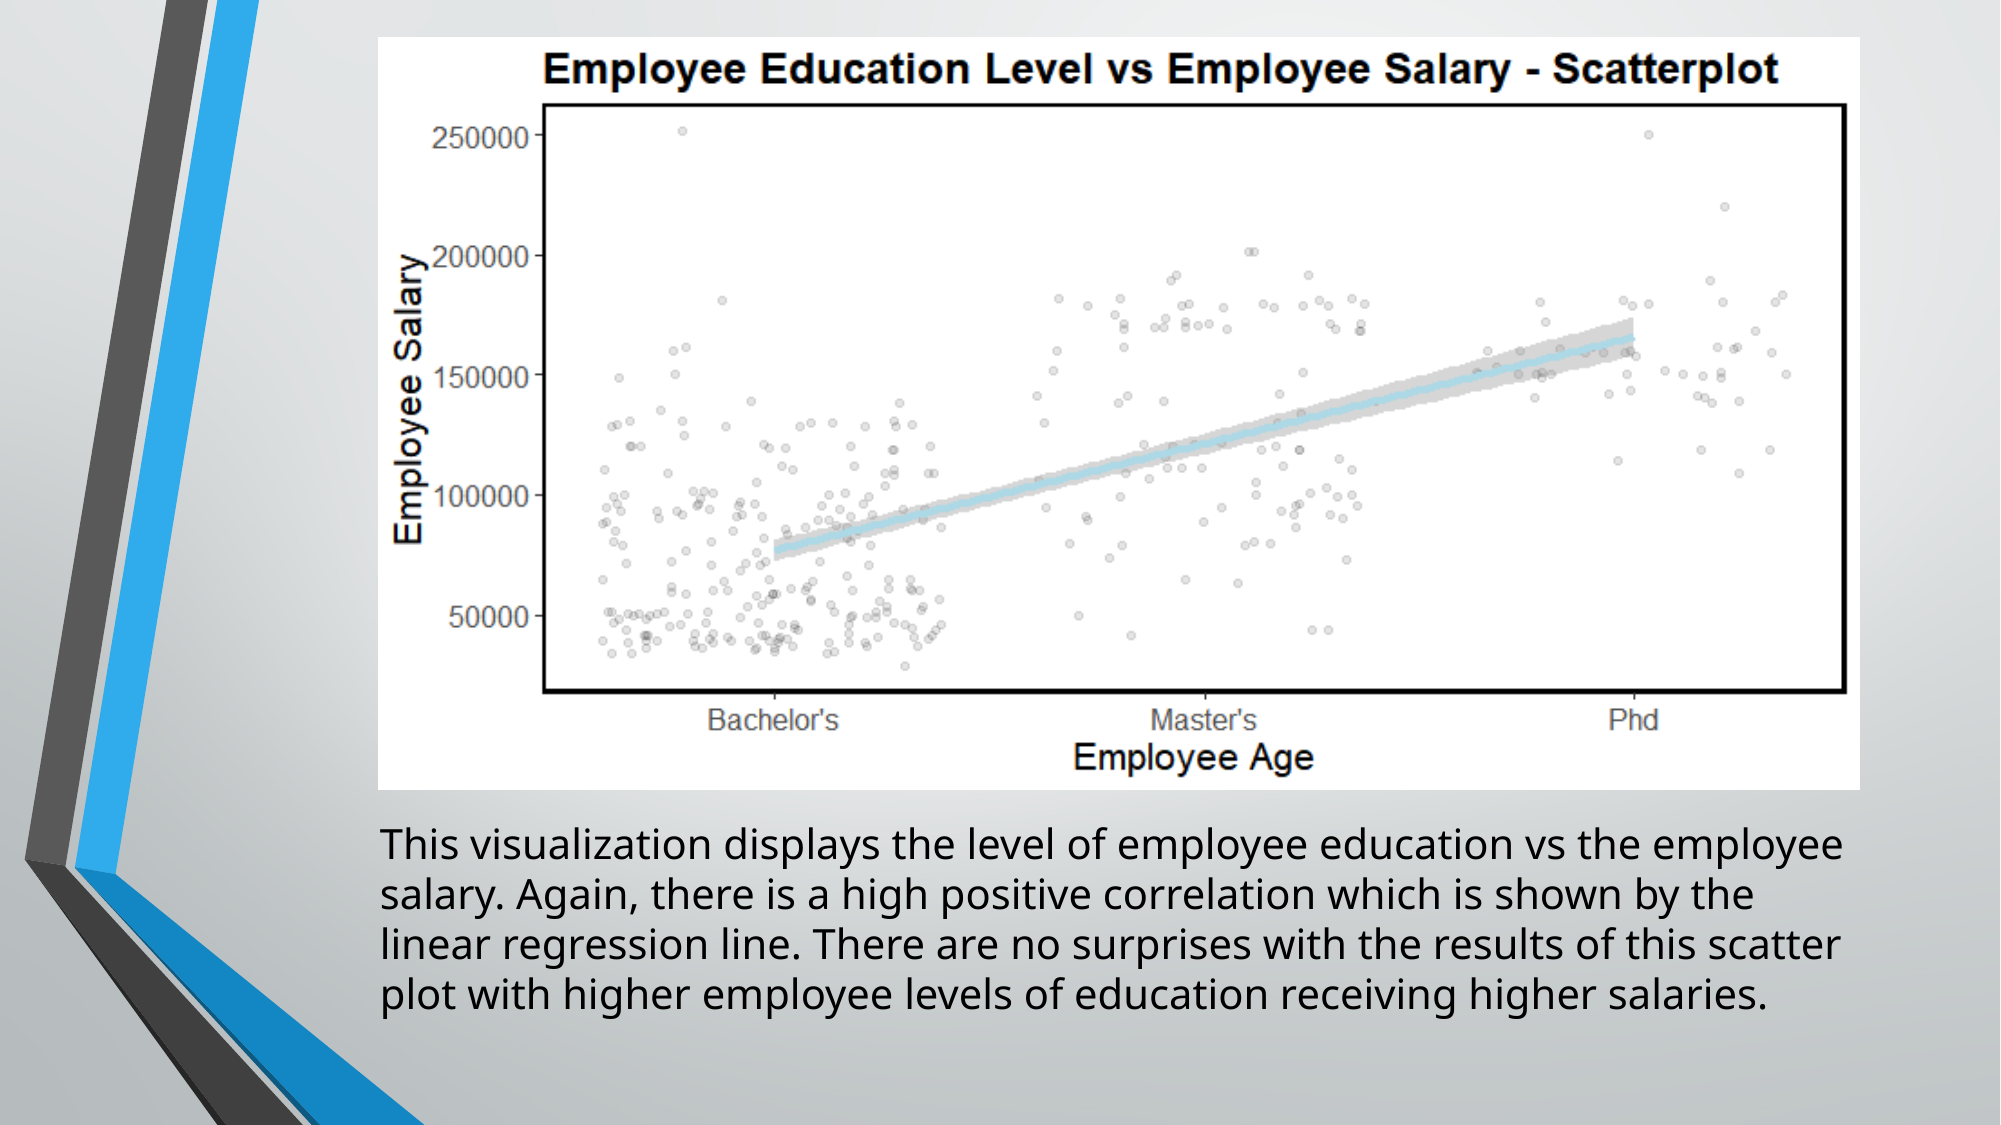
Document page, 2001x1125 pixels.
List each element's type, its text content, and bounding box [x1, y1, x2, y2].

picture [378, 37, 1860, 790]
text_box This visualization displays the level of employee education vs the employee salary. Again, there is a high positive correlation which is shown by the linear regression line. There are no surprises with the results of this scatter plot with higher employee levels of education receiving higher salaries. [365, 810, 1860, 1026]
